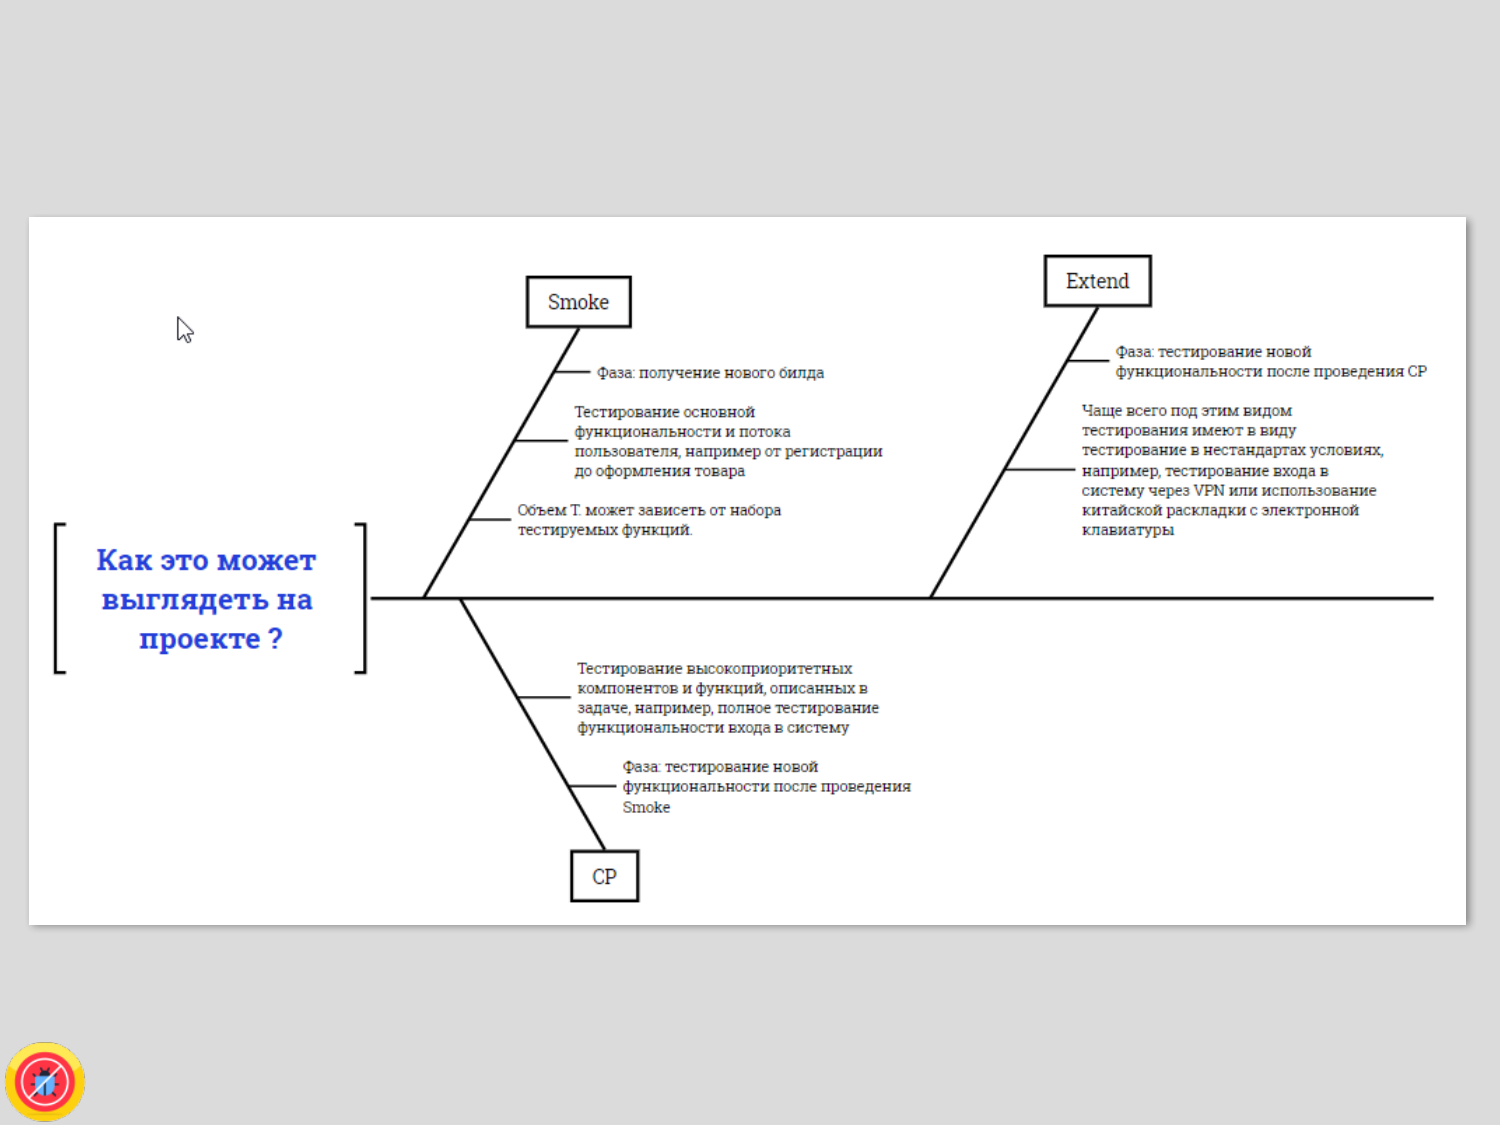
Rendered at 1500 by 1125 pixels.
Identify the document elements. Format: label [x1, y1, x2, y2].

picture [29, 217, 1467, 925]
picture [3, 1040, 87, 1124]
